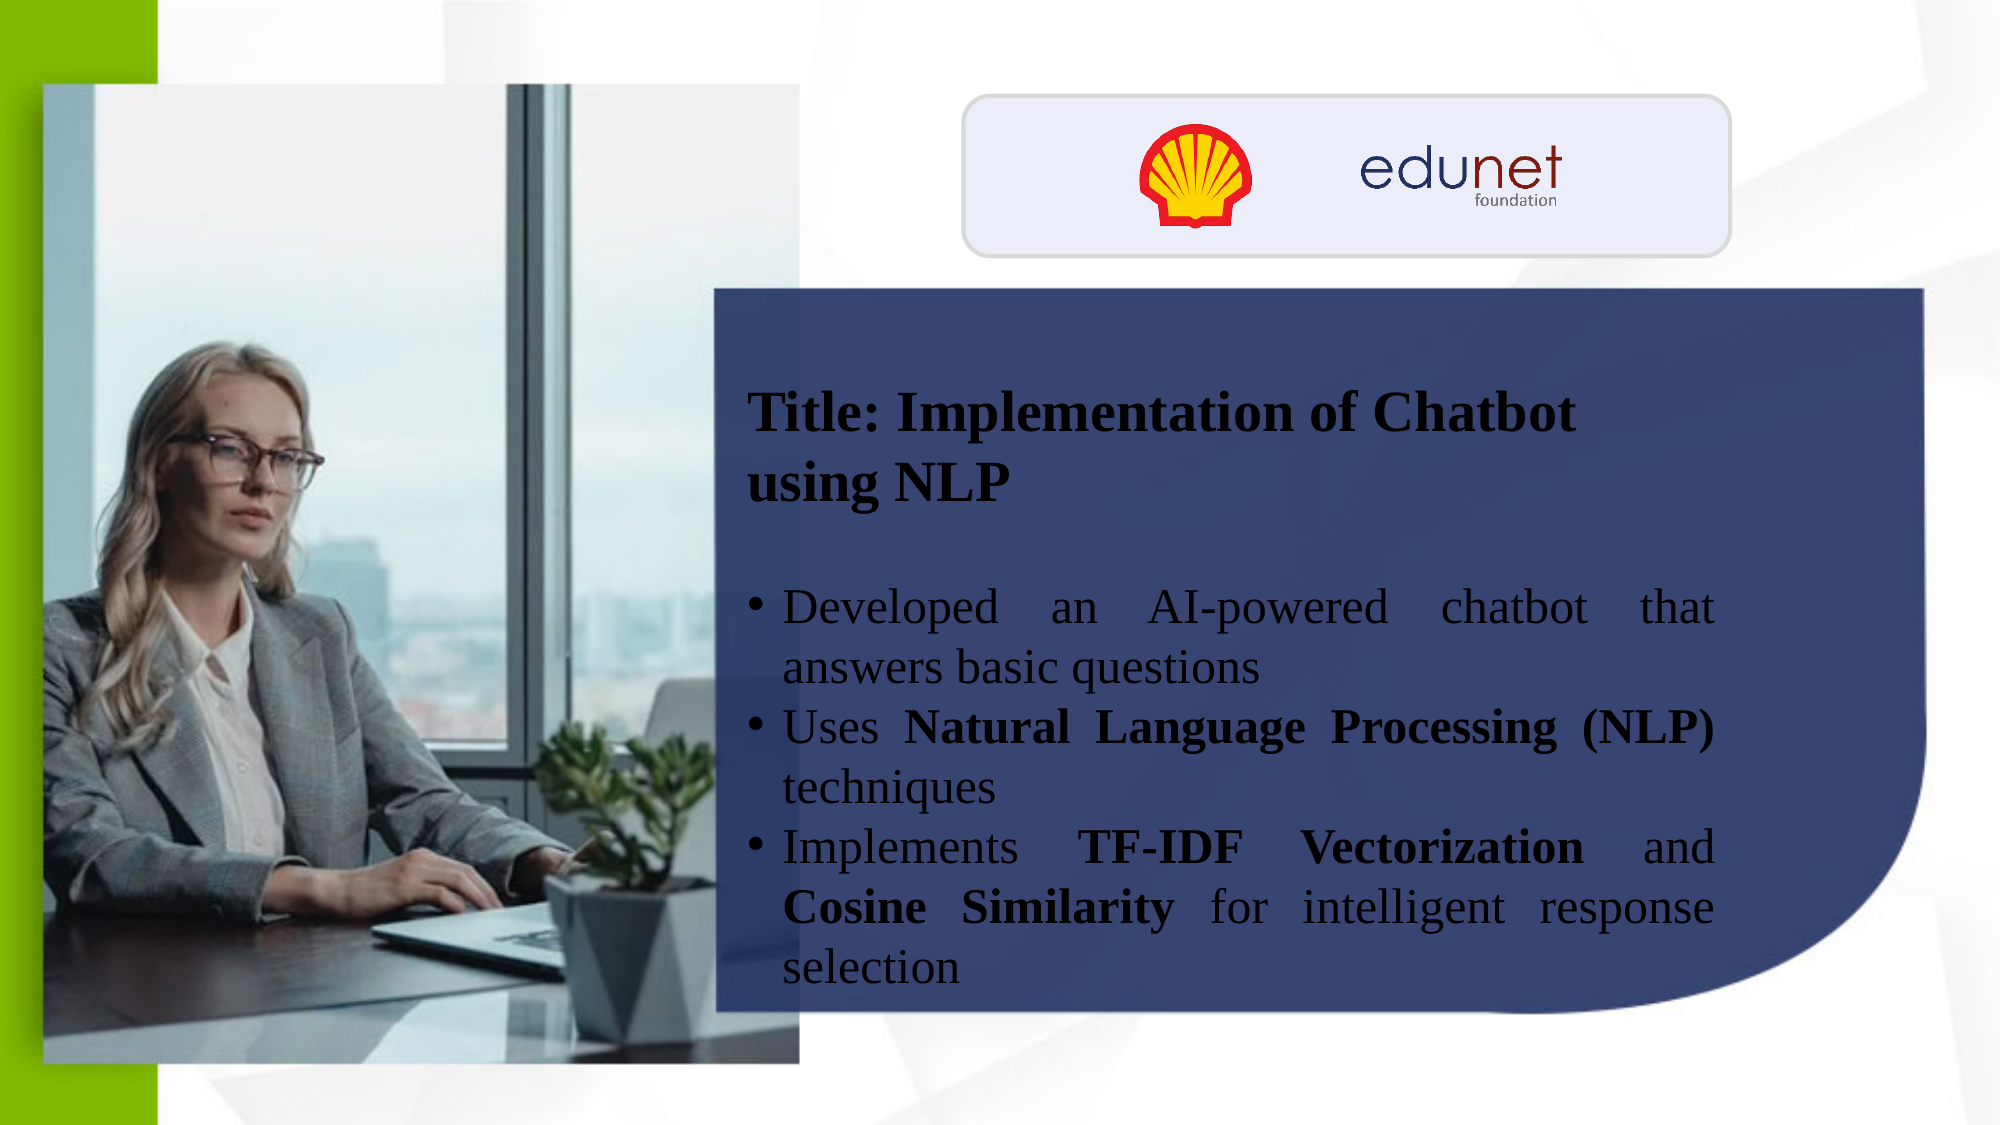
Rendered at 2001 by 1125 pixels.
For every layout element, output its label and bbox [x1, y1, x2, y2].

picture [0, 0, 2000, 1125]
text_box [1130, 121, 1564, 231]
